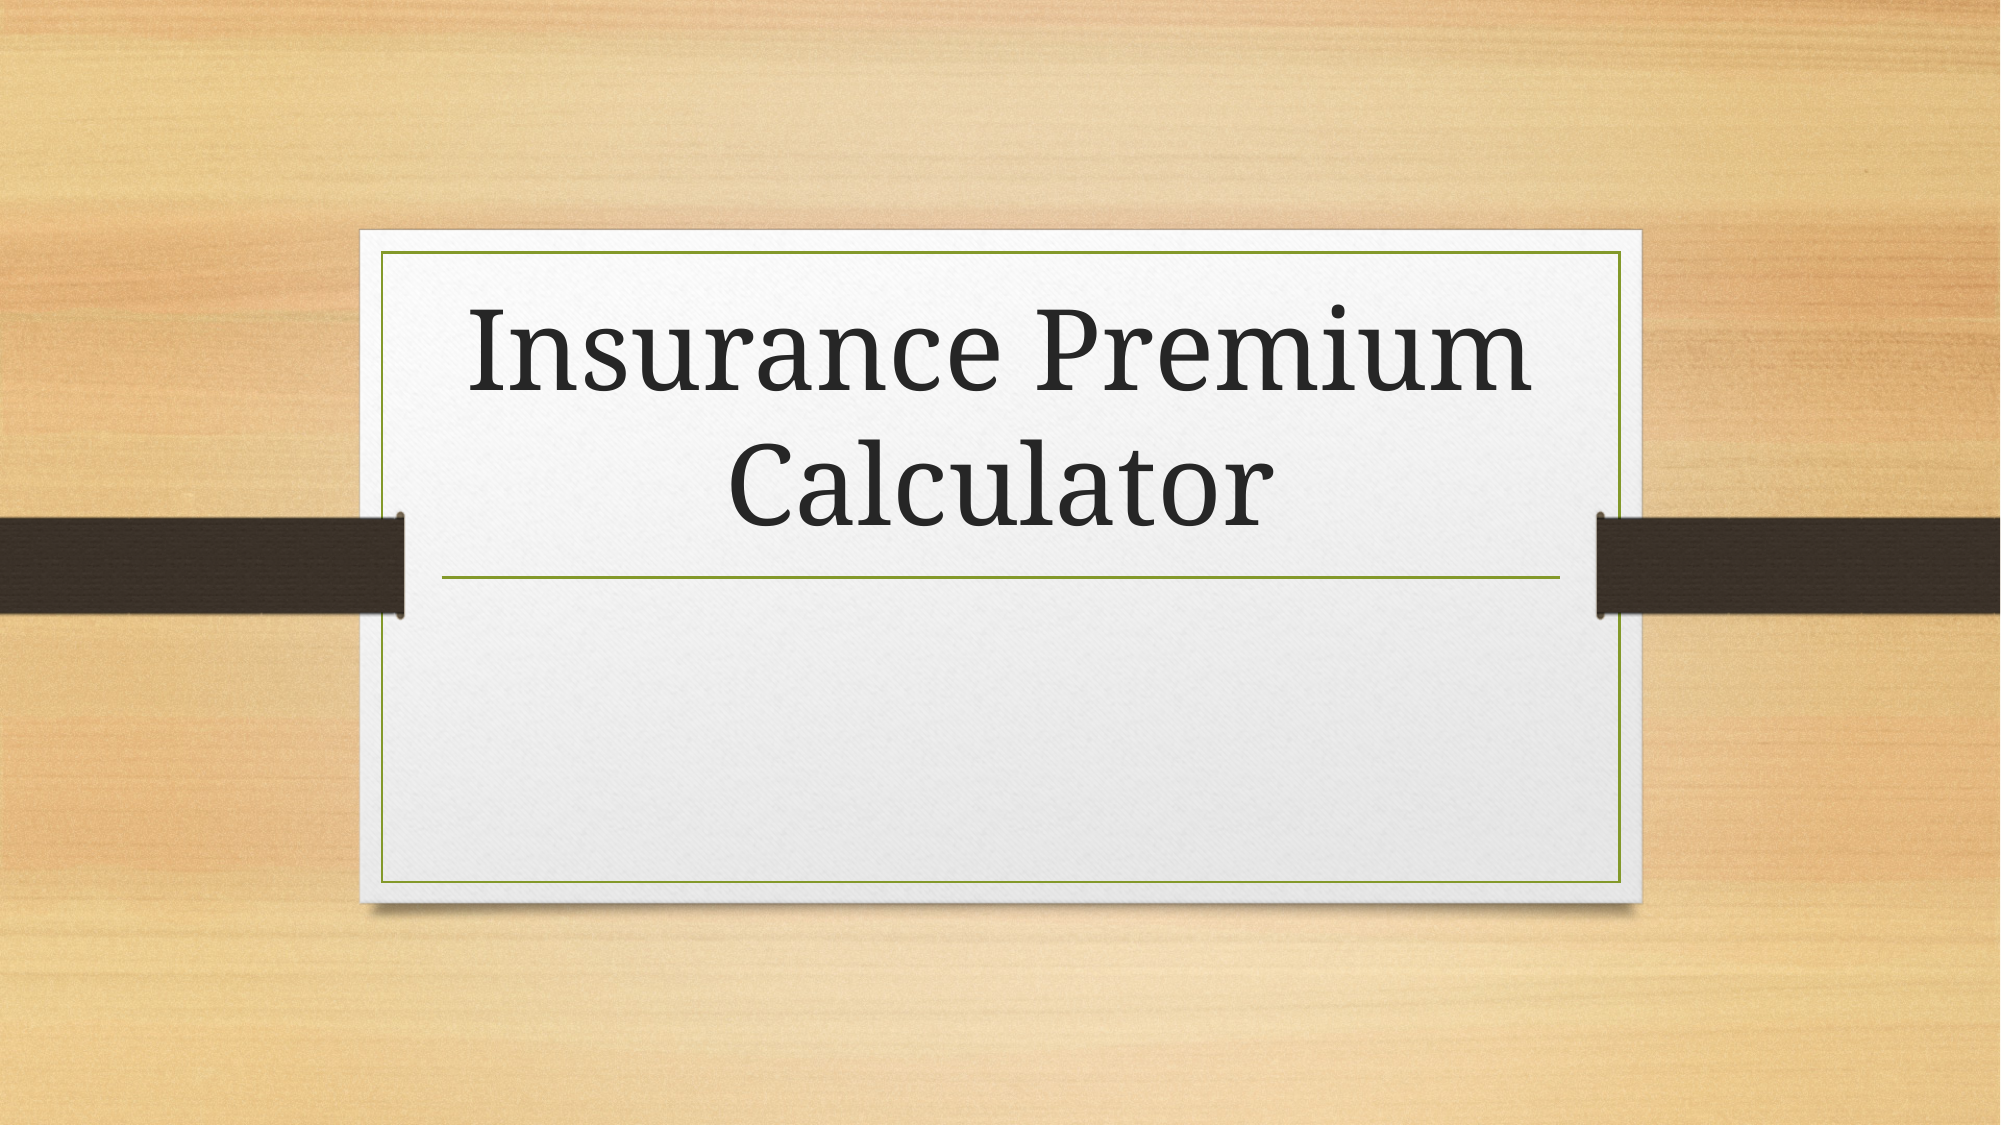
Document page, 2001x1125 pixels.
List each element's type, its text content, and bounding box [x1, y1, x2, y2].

picture [0, 0, 2001, 1125]
title Insurance Premium Calculator [441, 306, 1560, 556]
